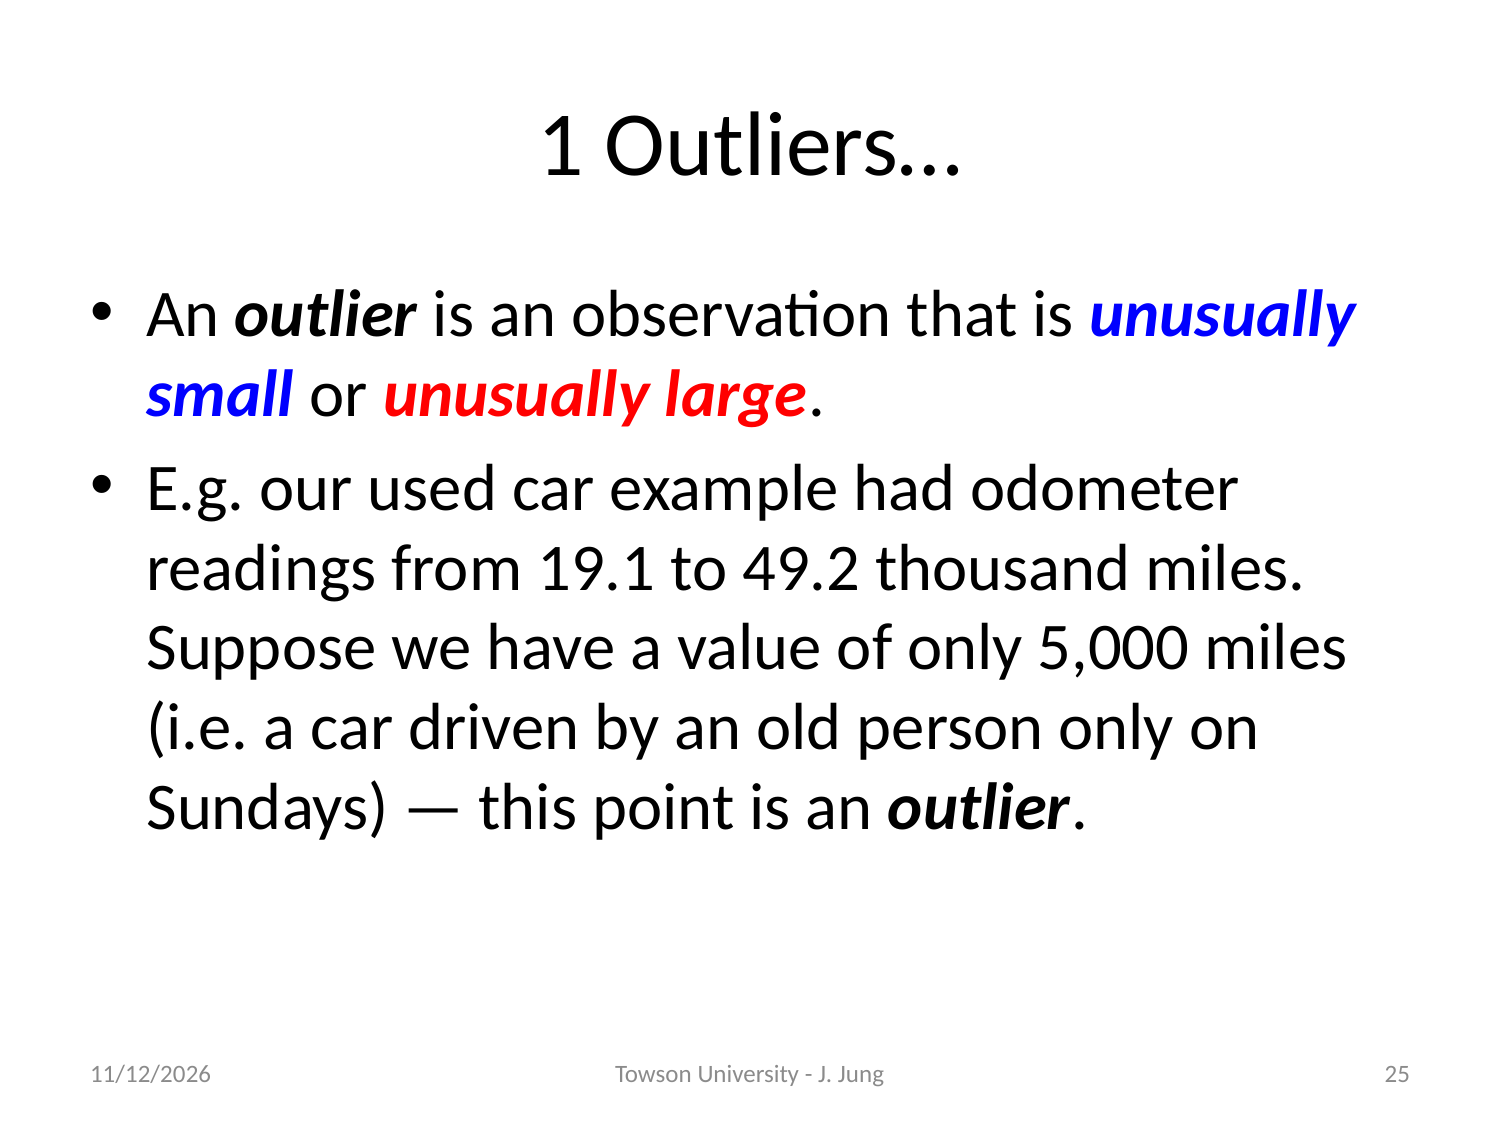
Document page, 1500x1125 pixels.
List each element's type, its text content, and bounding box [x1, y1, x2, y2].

title 1 Outliers… [75, 45, 1425, 233]
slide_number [75, 1042, 425, 1103]
footer Towson University - J. Jung [512, 1042, 988, 1103]
slide_number 25 [1074, 1042, 1425, 1103]
list An outlier is an observation that is unusually small or unusually large. E.g. our used car example had odometer readings from 19.1 to 49.2 thousand miles. Suppose we have a value of only 5,000 miles (i.e. a car driven by an old person only on Sundays) — this point is an outlier. [75, 262, 1425, 1005]
